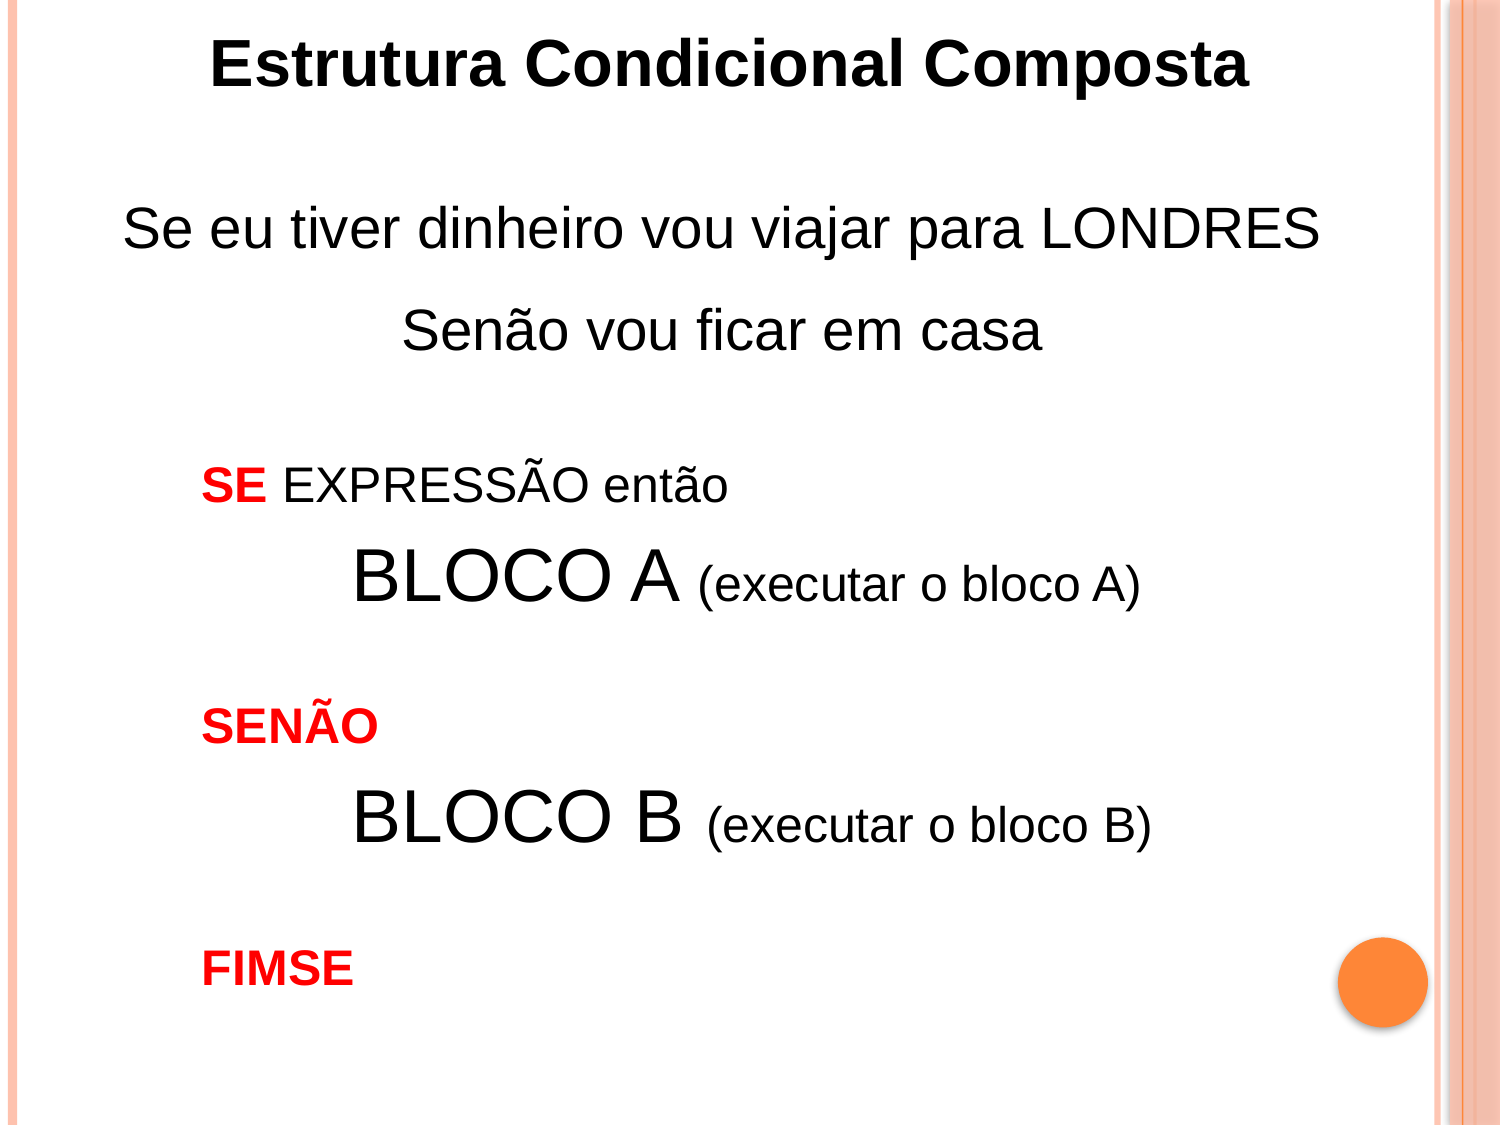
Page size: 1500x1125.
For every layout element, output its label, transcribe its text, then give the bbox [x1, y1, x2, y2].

text_box SE EXPRESSÃO então BLOCO A (executar o bloco A) SENÃO BLOCO B (executar o bloco B) FIMSE [37, 436, 1405, 1003]
text_box Estrutura Condicional Composta [37, 11, 1424, 107]
text_box Se eu tiver dinheiro vou viajar para LONDRES Senão vou ficar em casa [41, 172, 1405, 370]
